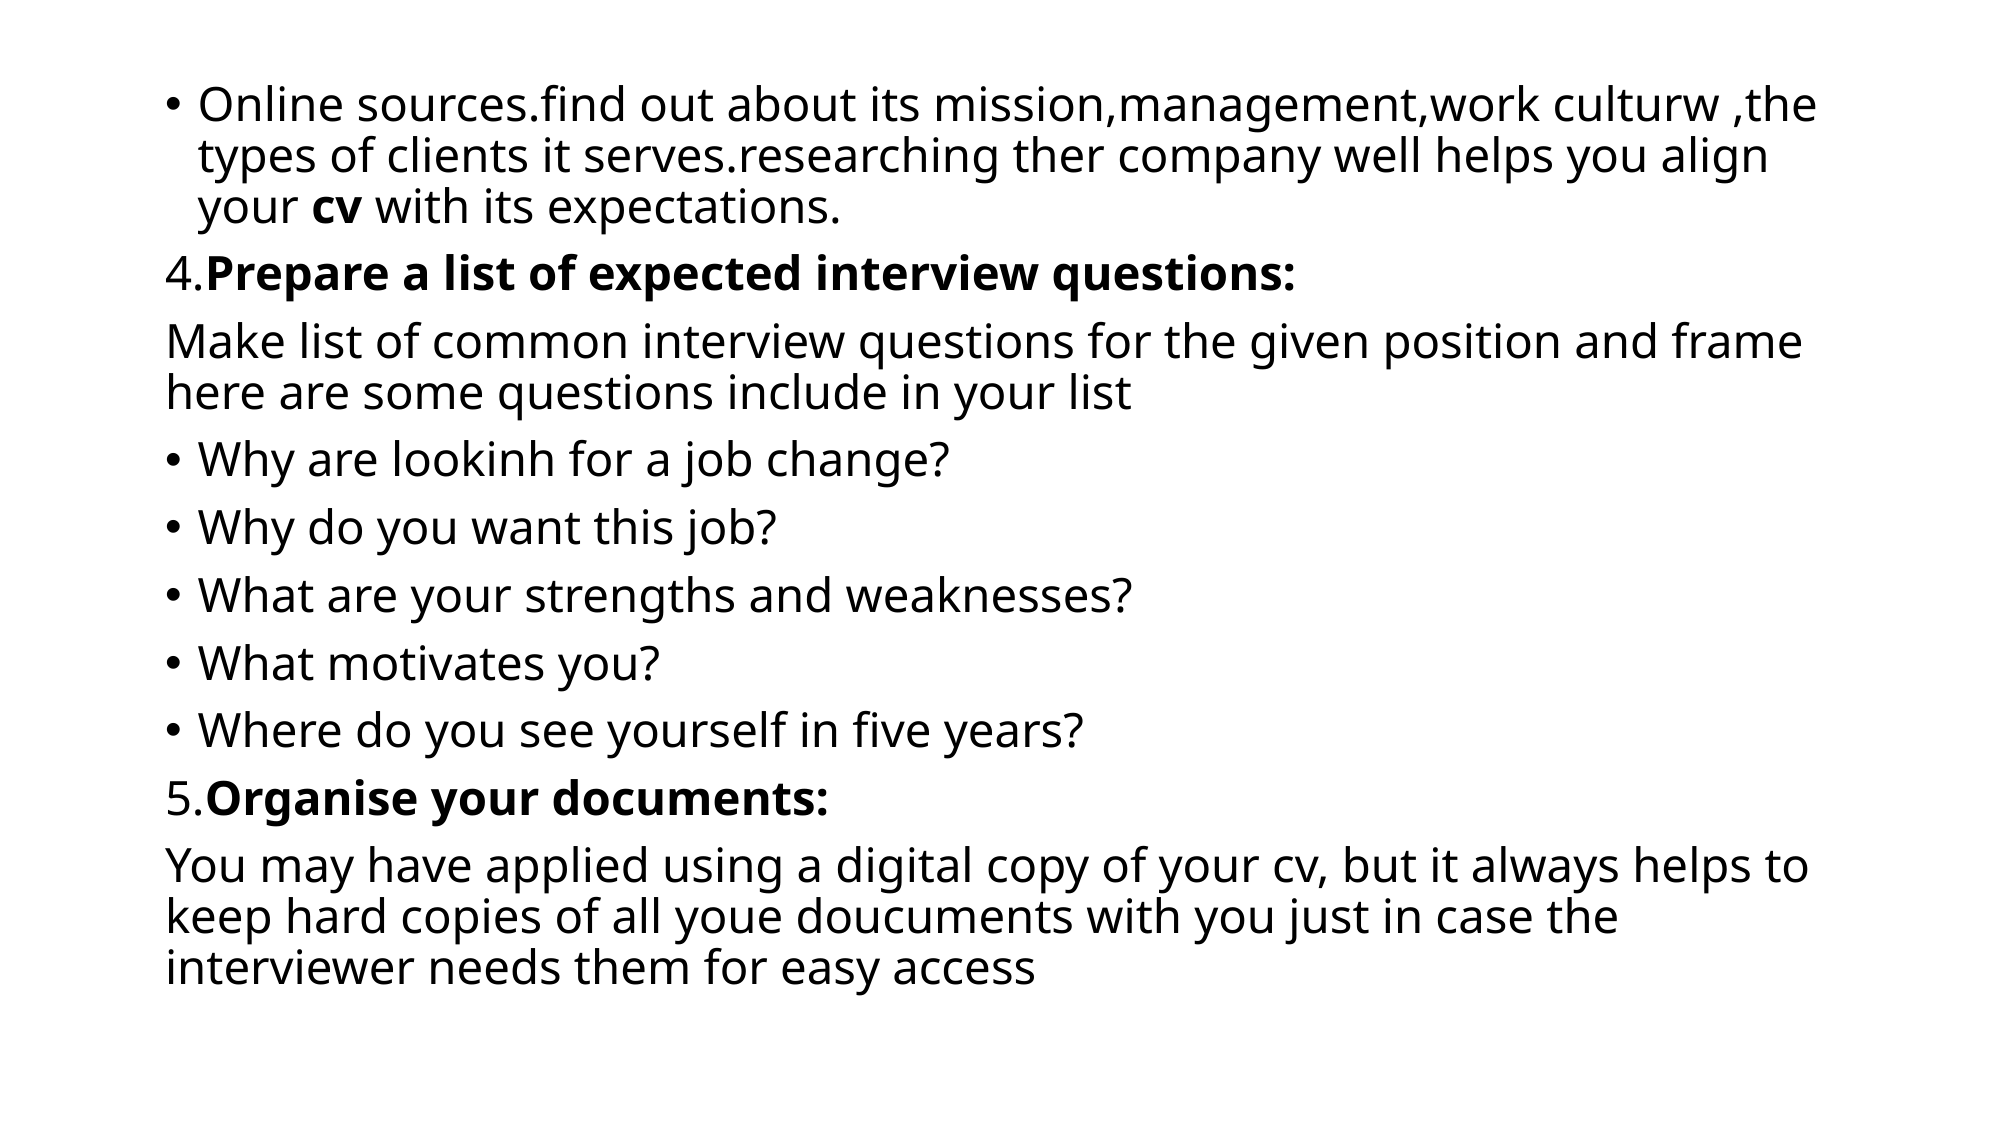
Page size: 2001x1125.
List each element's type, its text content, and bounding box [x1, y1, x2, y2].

list Online sources.find out about its mission,management,work culturw ,the types of clients it serves.researching ther company well helps you align your cv with its expectations. 4.Prepare a list of expected interview questions: Make list of common interview questions for the given position and frame here are some questions include in your list Why are lookinh for a job change? Why do you want this job? What are your strengths and weaknesses? What motivates you? Where do you see yourself in five years? 5.Organise your documents: You may have applied using a digital copy of your cv, but it always helps to keep hard copies of all youe doucuments with you just in case the interviewer needs them for easy access [150, 73, 1875, 1014]
